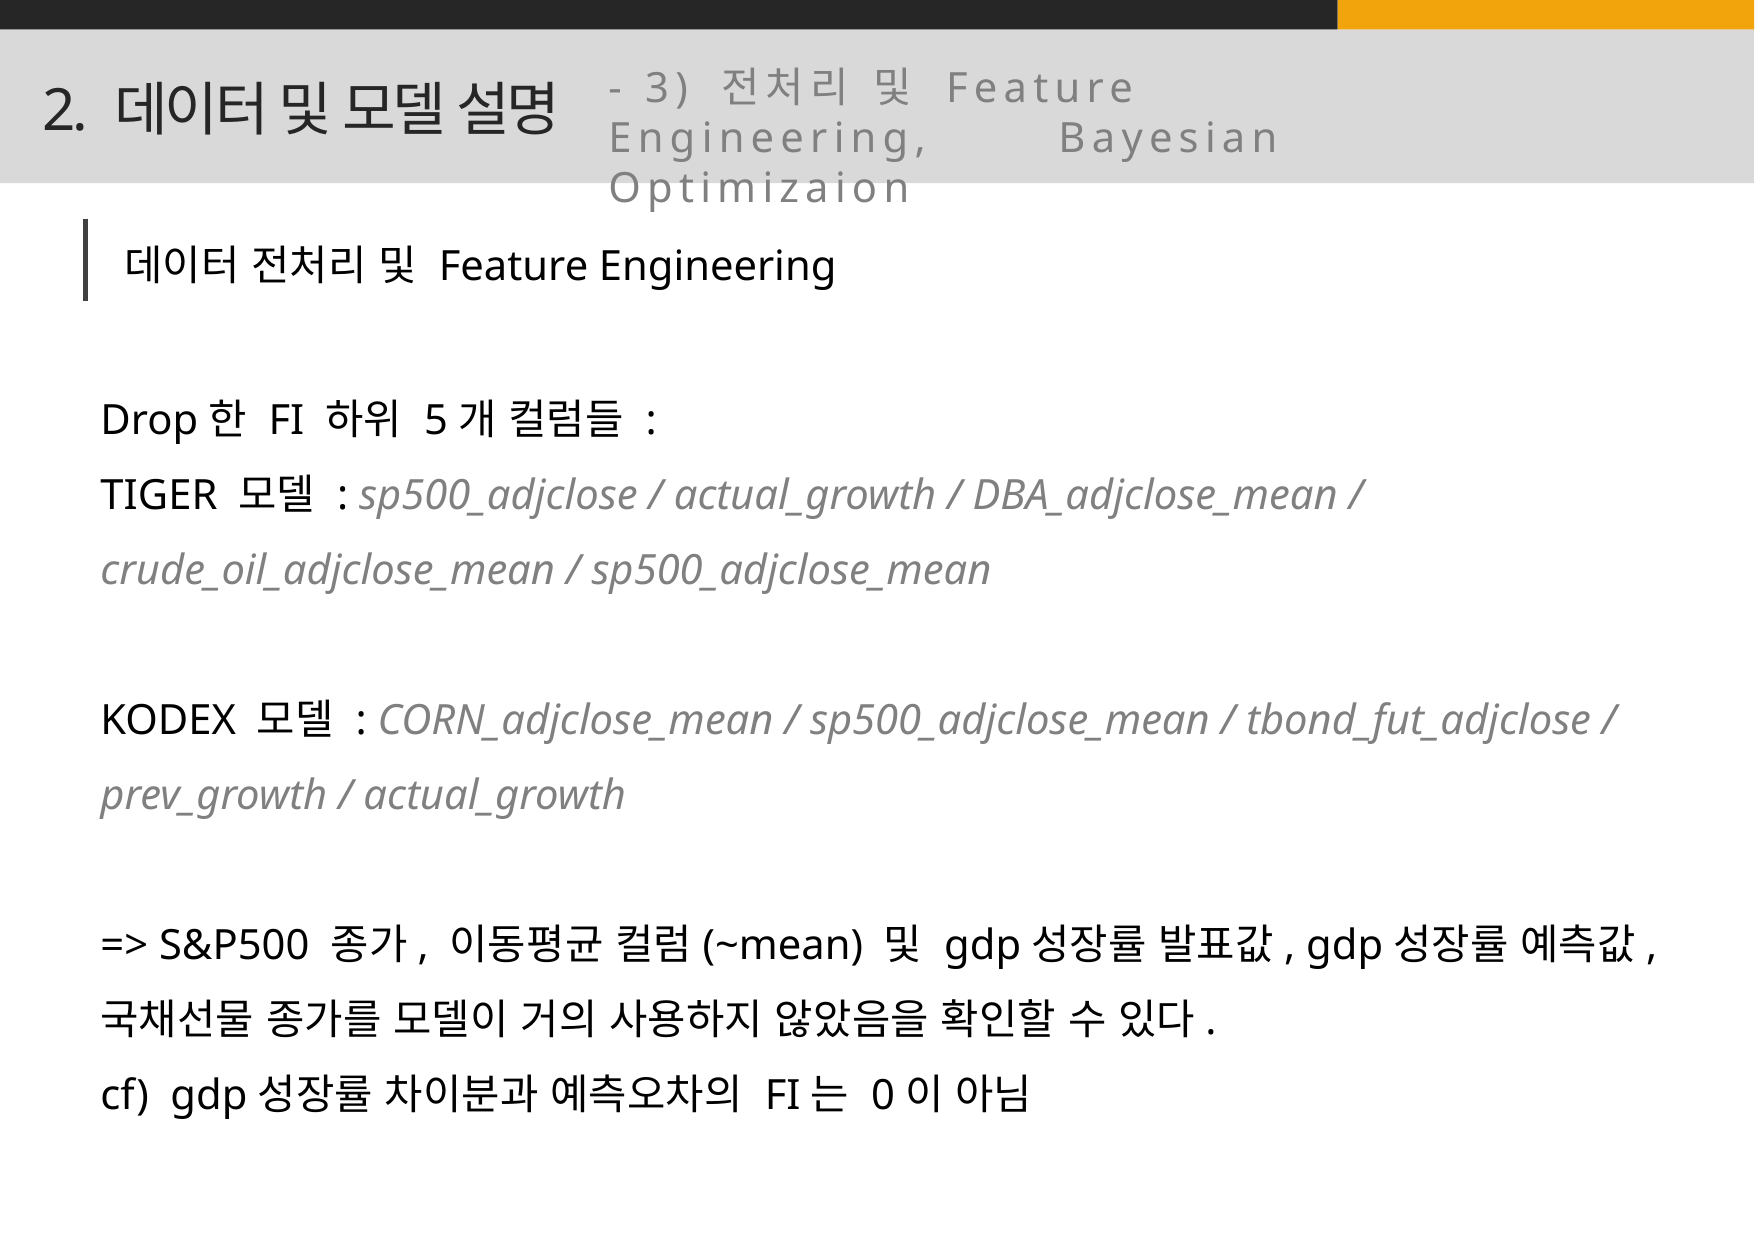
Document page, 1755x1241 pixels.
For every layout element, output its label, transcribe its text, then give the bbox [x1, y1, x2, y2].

text_box Drop한 FI 하위 5개 컬럼들 : TIGER 모델 : sp500_adjclose / actual_growth / DBA_adjclose_mean / crude_oil_adjclose_mean / sp500_adjclose_mean KODEX 모델 : CORN_adjclose_mean / sp500_adjclose_mean / tbond_fut_adjclose / prev_growth / actual_growth => S&P500 종가, 이동평균 컬럼(~mean) 및 gdp성장률 발표값, gdp성장률 예측값, 국채선물 종가를 모델이 거의 사용하지 않았음을 확인할 수 있다. cf) gdp성장률 차이분과 예측오차의 FI는 0이 아님 [85, 360, 1681, 1125]
text_box 2. 데이터 및 모델 설명 [27, 65, 575, 150]
text_box 데이터 전처리 및 Feature Engineering [109, 206, 1704, 297]
text_box - 3) 전처리 및 Feature Engineering, Bayesian Optimizaion [593, 53, 1471, 218]
